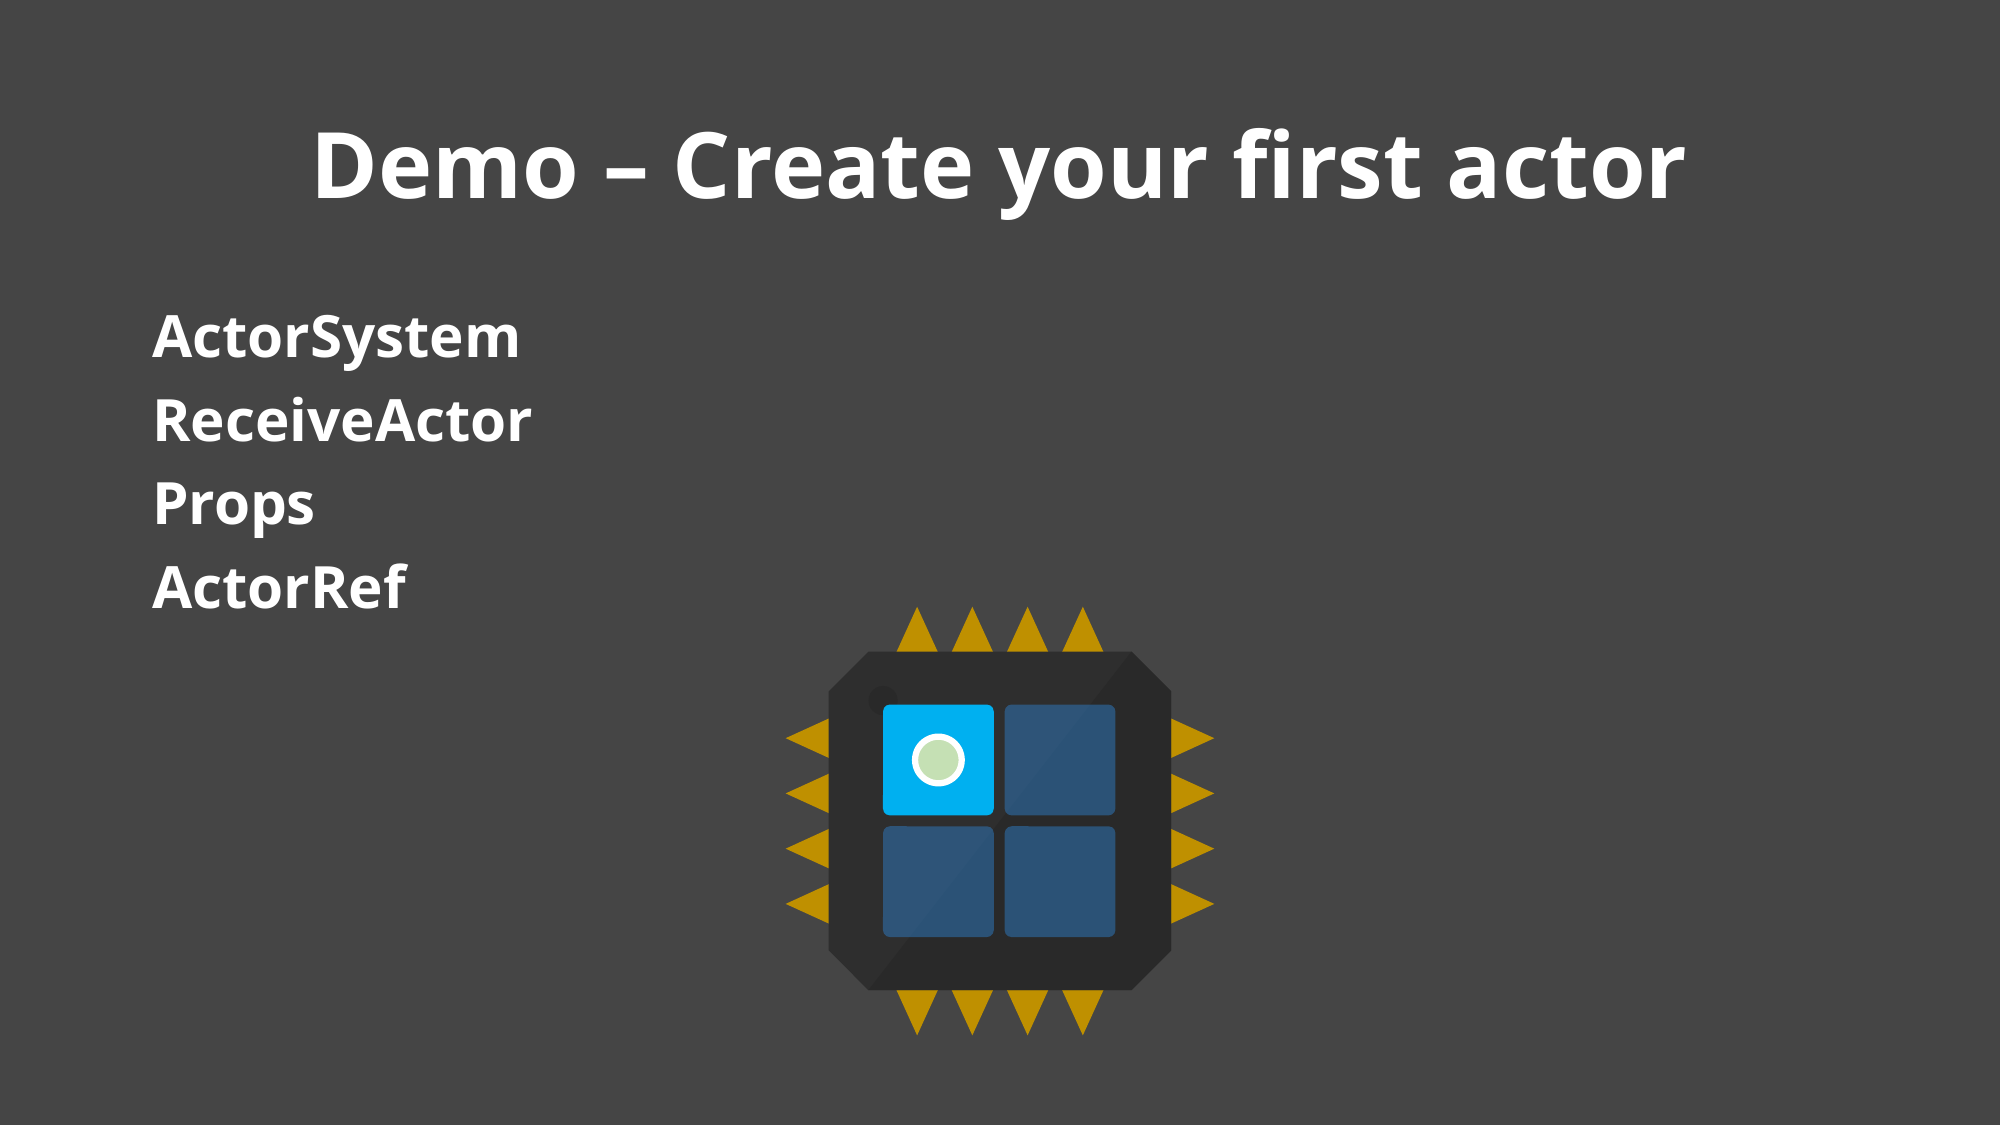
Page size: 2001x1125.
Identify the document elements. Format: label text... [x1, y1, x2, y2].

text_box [785, 606, 1215, 1036]
title Demo – Create your first actor [137, 59, 1863, 278]
list ActorSystem ReceiveActor Props ActorRef [137, 299, 1863, 1014]
